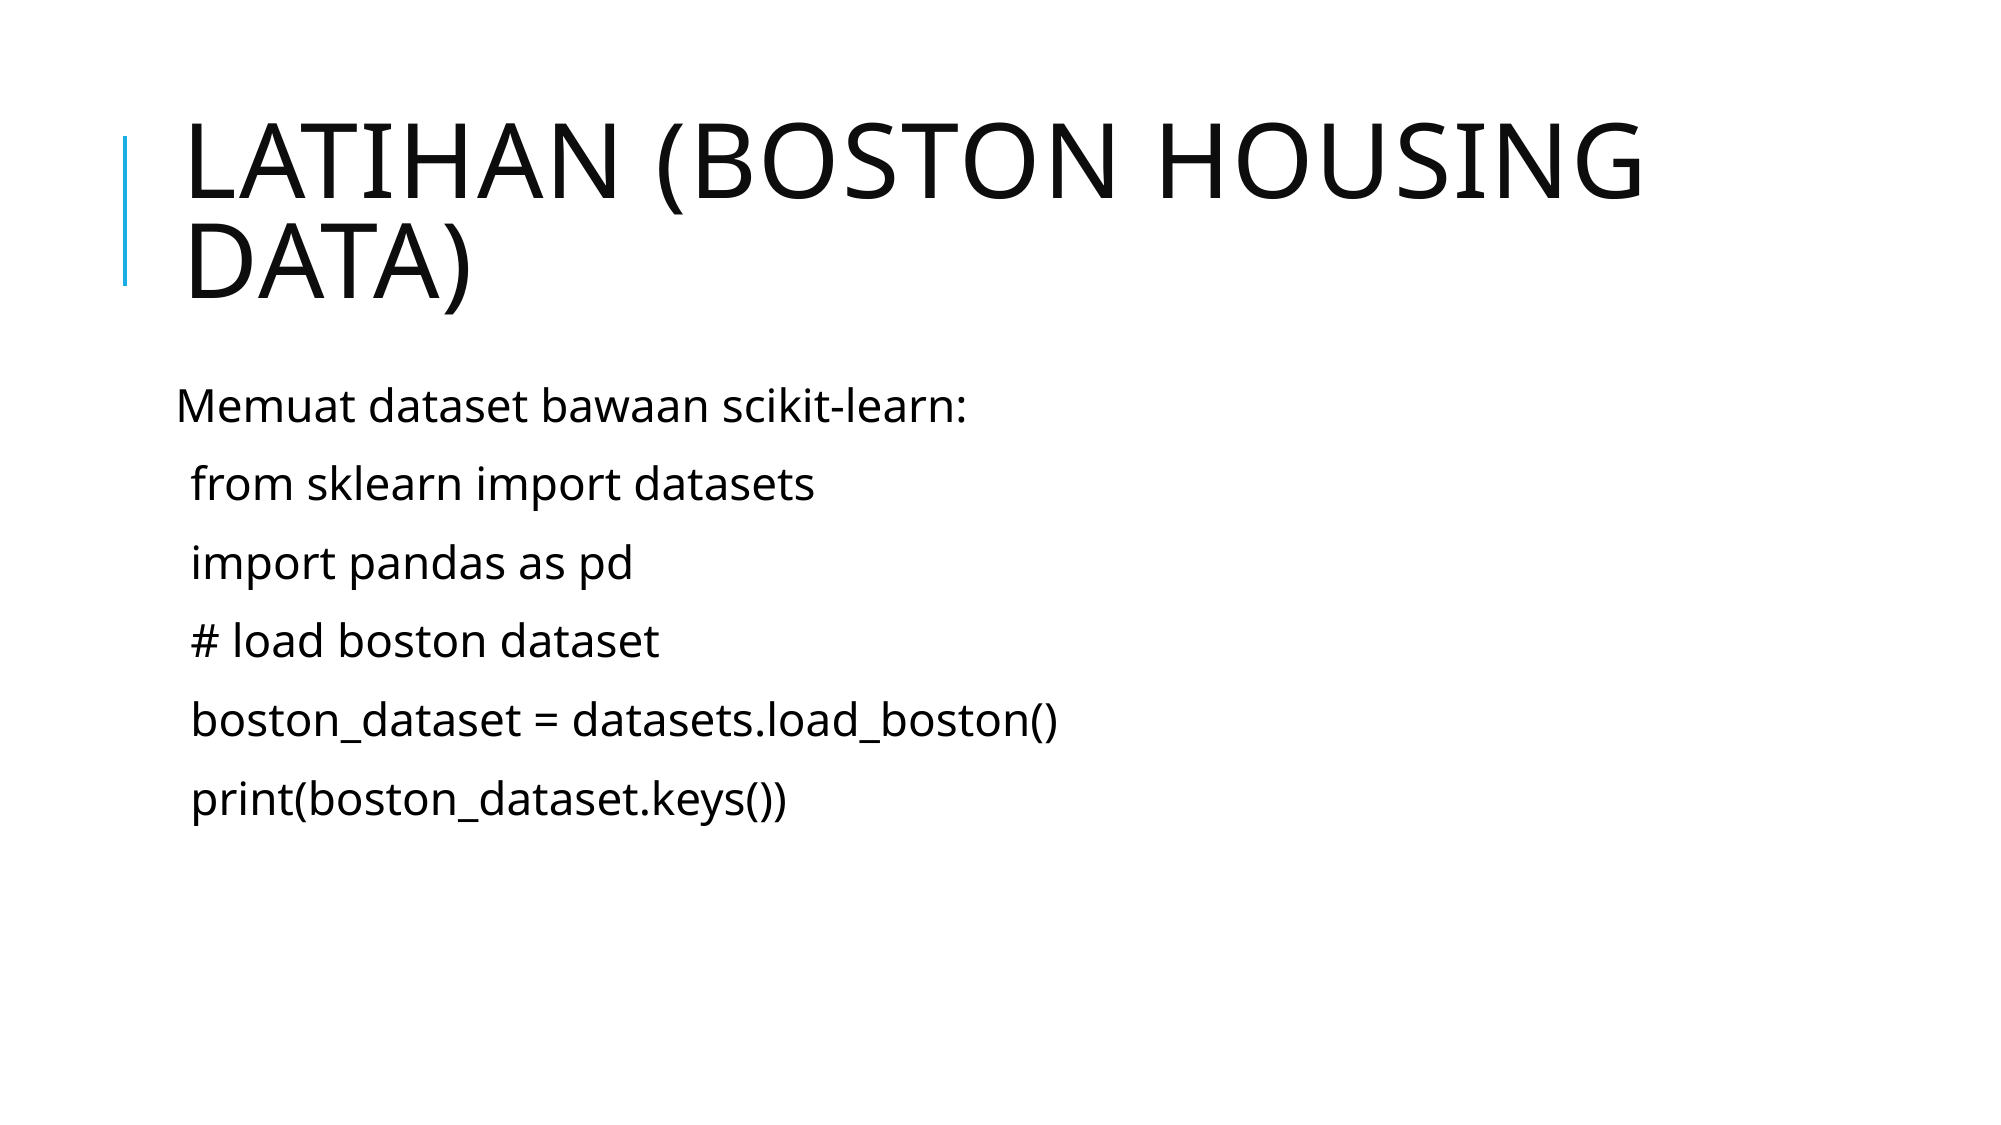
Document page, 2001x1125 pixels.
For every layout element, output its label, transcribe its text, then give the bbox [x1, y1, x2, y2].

list Memuat dataset bawaan scikit-learn: from sklearn import datasets import pandas as pd # load boston dataset boston_dataset = datasets.load_boston() print(boston_dataset.keys()) [168, 375, 1763, 1035]
title Latihan (Boston housing data) [168, 96, 1763, 342]
